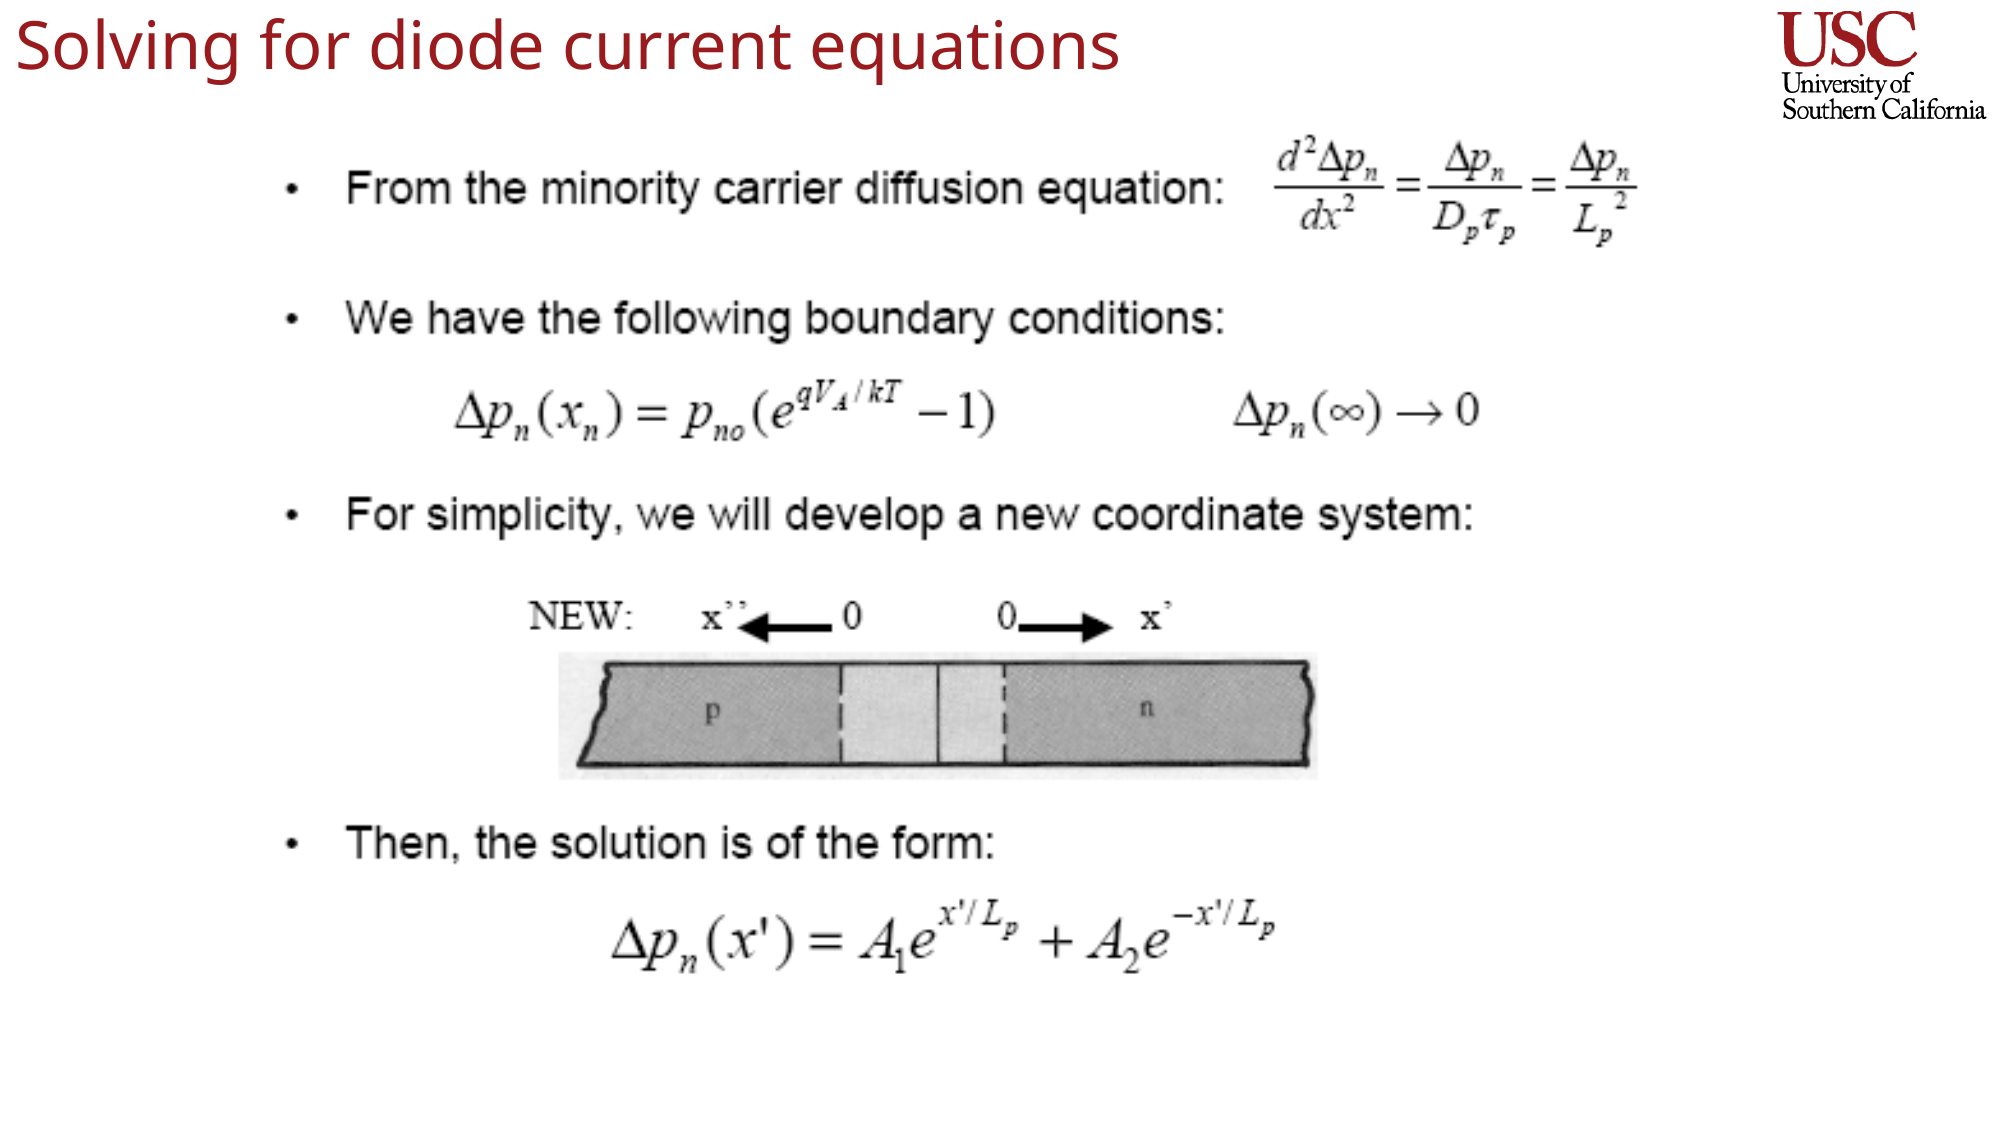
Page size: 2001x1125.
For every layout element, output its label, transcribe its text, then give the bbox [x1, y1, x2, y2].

picture [204, 126, 1709, 999]
picture [1769, 0, 1992, 130]
title Solving for diode current equations [0, 0, 1725, 96]
